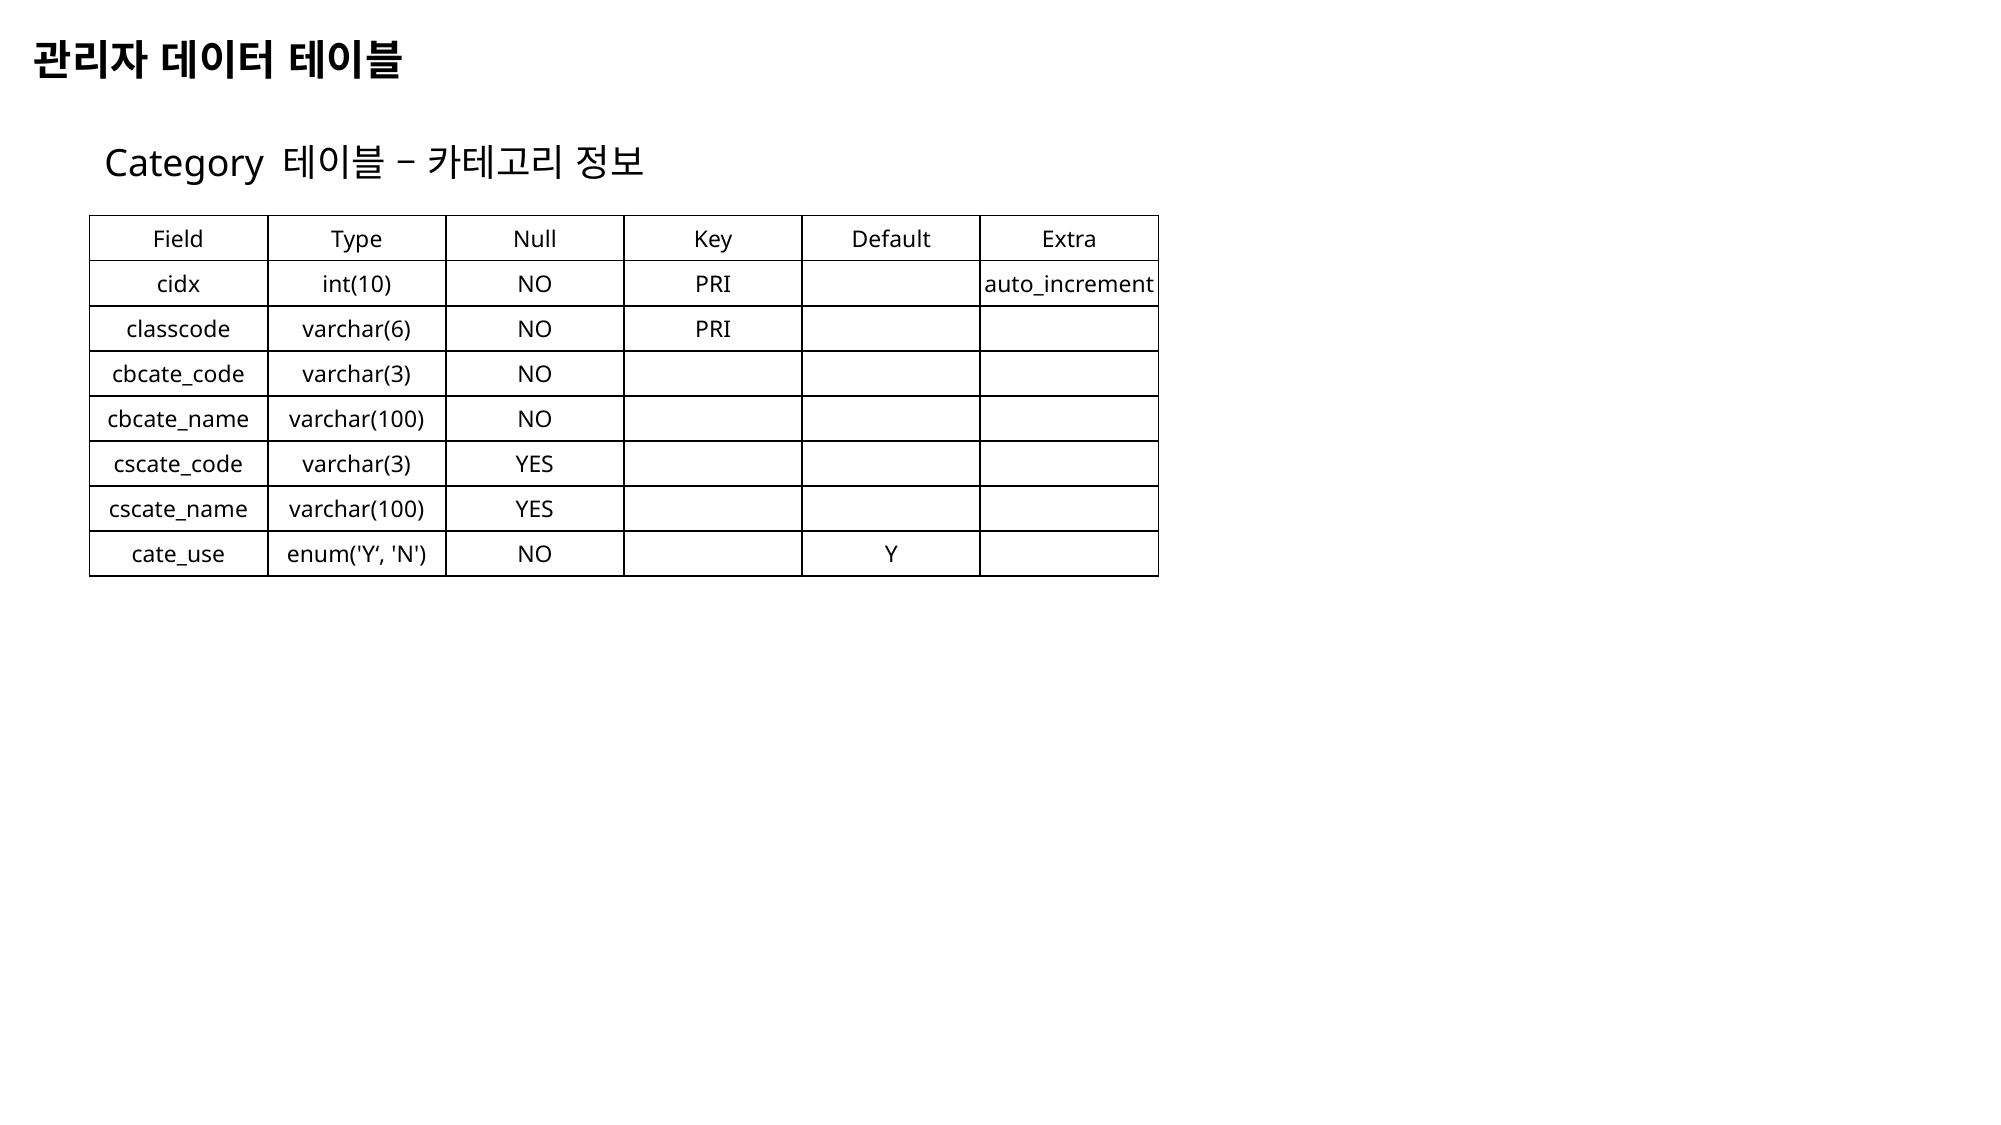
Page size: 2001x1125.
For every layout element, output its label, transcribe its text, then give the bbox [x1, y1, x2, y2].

table_header Type [269, 216, 445, 260]
text_box Category 테이블 – 카테고리 정보 [89, 131, 948, 192]
table_cell NO [447, 261, 623, 305]
table_cell [981, 397, 1158, 440]
table_cell YES [447, 442, 623, 485]
table_cell Y [803, 532, 979, 575]
table_cell NO [447, 307, 623, 350]
table_cell NO [447, 352, 623, 395]
table_cell [981, 487, 1158, 530]
table_cell NO [447, 532, 623, 575]
table_cell [803, 261, 979, 305]
table_cell varchar(3) [269, 352, 445, 395]
table_cell [625, 397, 801, 440]
table_cell [625, 487, 801, 530]
table_cell [803, 442, 979, 485]
table_cell varchar(100) [269, 397, 445, 440]
table_cell cbcate_name [90, 397, 267, 440]
table_cell [803, 397, 979, 440]
table_header Field [90, 216, 267, 260]
table_header Extra [981, 216, 1158, 260]
table_cell varchar(6) [269, 307, 445, 350]
table_cell classcode [90, 307, 267, 350]
table_header Default [803, 216, 979, 260]
table_cell [981, 442, 1158, 485]
table_cell PRI [625, 307, 801, 350]
table_cell enum('Y‘, 'N') [269, 532, 445, 575]
table_cell PRI [625, 261, 801, 305]
table_cell int(10) [269, 261, 445, 305]
table_header Key [625, 216, 801, 260]
table_cell cscate_name [90, 487, 267, 530]
table_cell [625, 352, 801, 395]
table_cell NO [447, 397, 623, 440]
table_cell varchar(100) [269, 487, 445, 530]
table_cell [981, 532, 1158, 575]
table_cell [625, 532, 801, 575]
table_cell [981, 307, 1158, 350]
table_cell [803, 352, 979, 395]
table_cell auto_increment [981, 261, 1158, 305]
table_header Null [447, 216, 623, 260]
table_cell cidx [90, 261, 267, 305]
table_cell cate_use [90, 532, 267, 575]
table_cell cbcate_code [90, 352, 267, 395]
table_cell [803, 307, 979, 350]
table_cell [625, 442, 801, 485]
table_cell YES [447, 487, 623, 530]
table_cell [803, 487, 979, 530]
table_cell [981, 352, 1158, 395]
table_cell varchar(3) [269, 442, 445, 485]
table_cell cscate_code [90, 442, 267, 485]
text_box 관리자 데이터 테이블 [18, 25, 849, 91]
